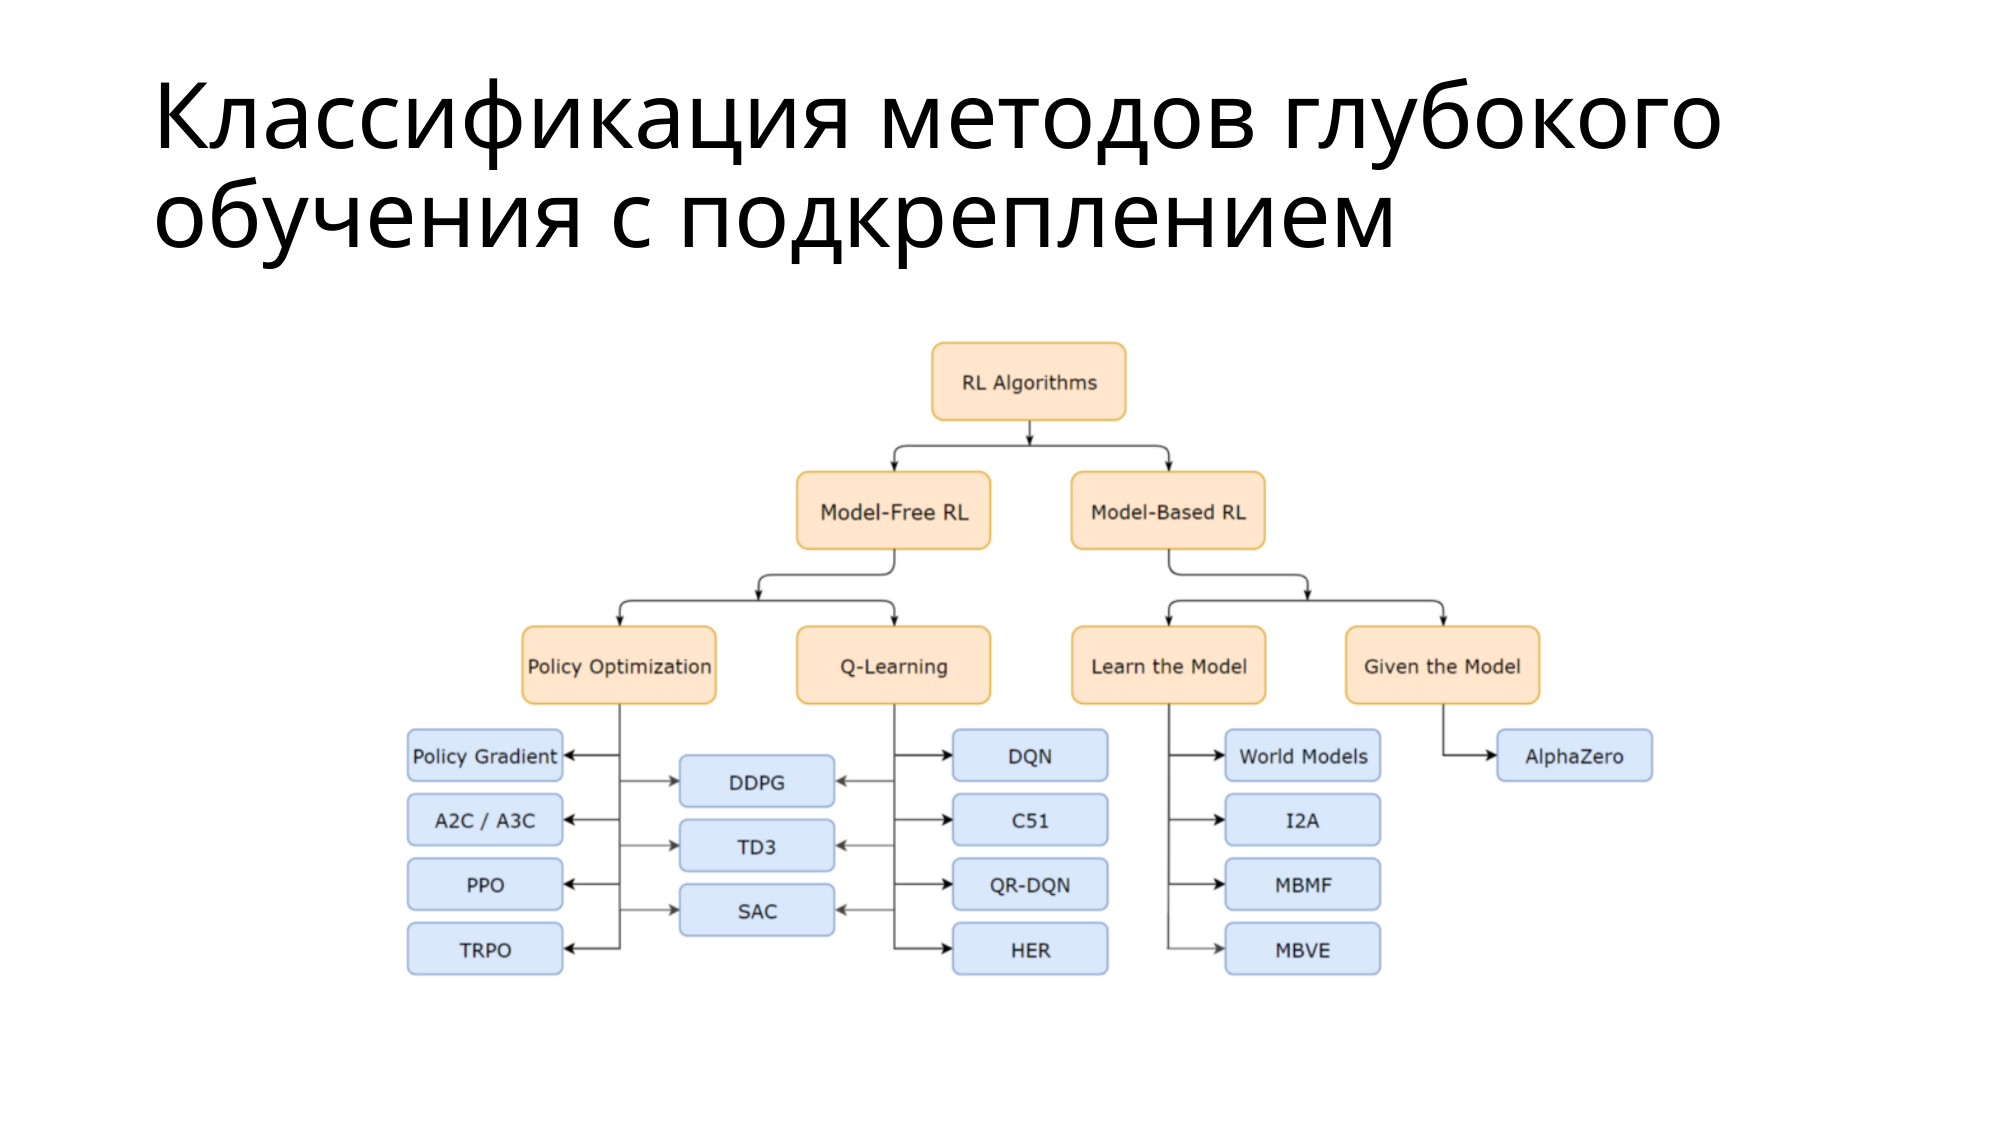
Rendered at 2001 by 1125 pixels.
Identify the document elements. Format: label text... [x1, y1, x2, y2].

title Классификация методов глубокого обучения с подкреплением [137, 59, 1863, 278]
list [401, 335, 1673, 987]
